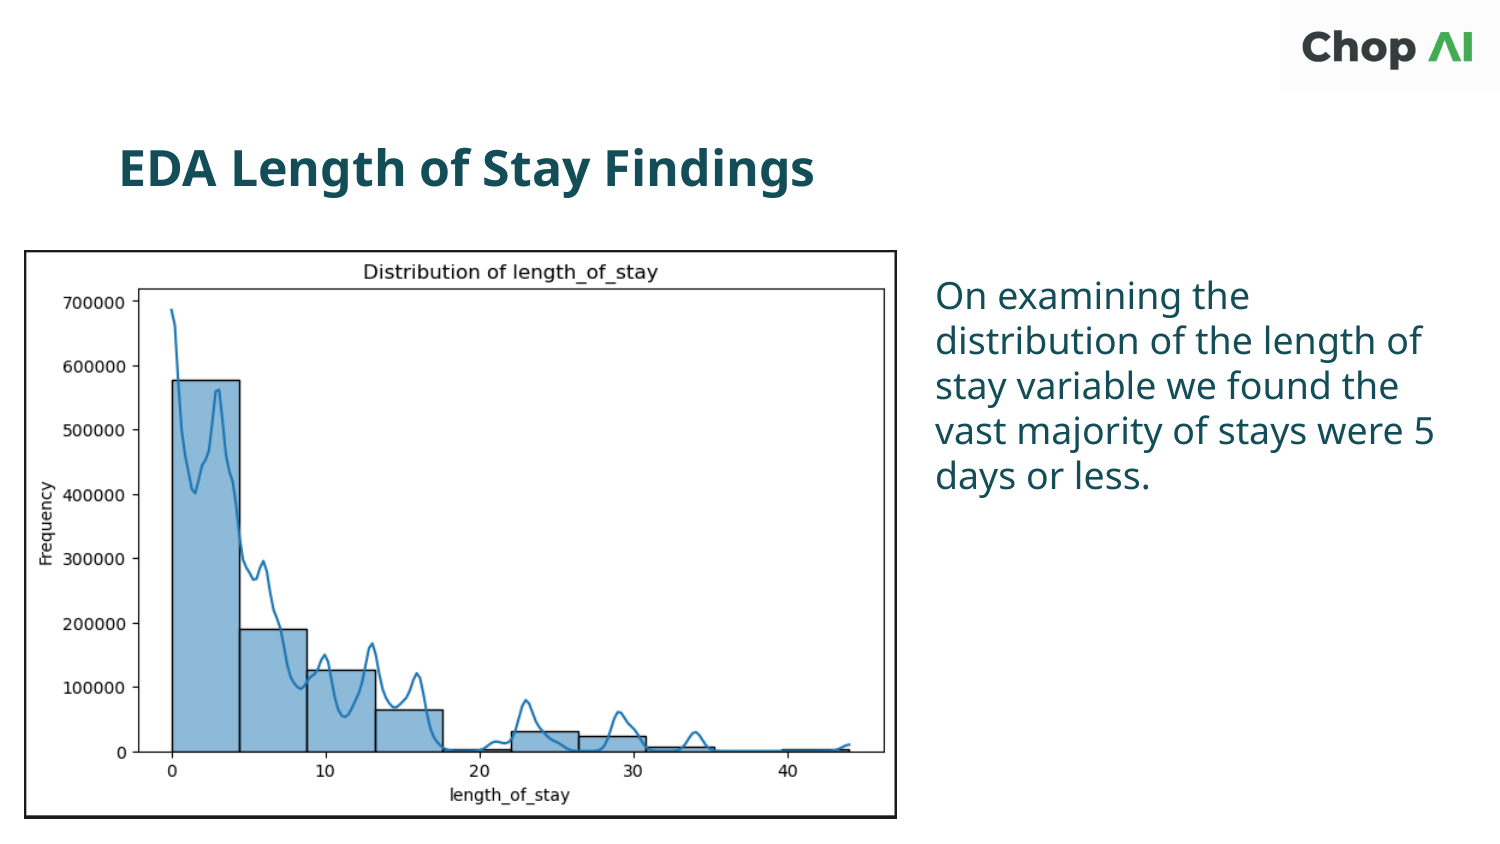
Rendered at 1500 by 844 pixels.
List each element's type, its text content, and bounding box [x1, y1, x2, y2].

text_box On examining the distribution of the length of stay variable we found the vast majority of stays were 5 days or less. [920, 257, 1474, 819]
picture [24, 250, 897, 819]
picture [1279, 0, 1500, 91]
title EDA Length of Stay Findings [103, 106, 932, 226]
